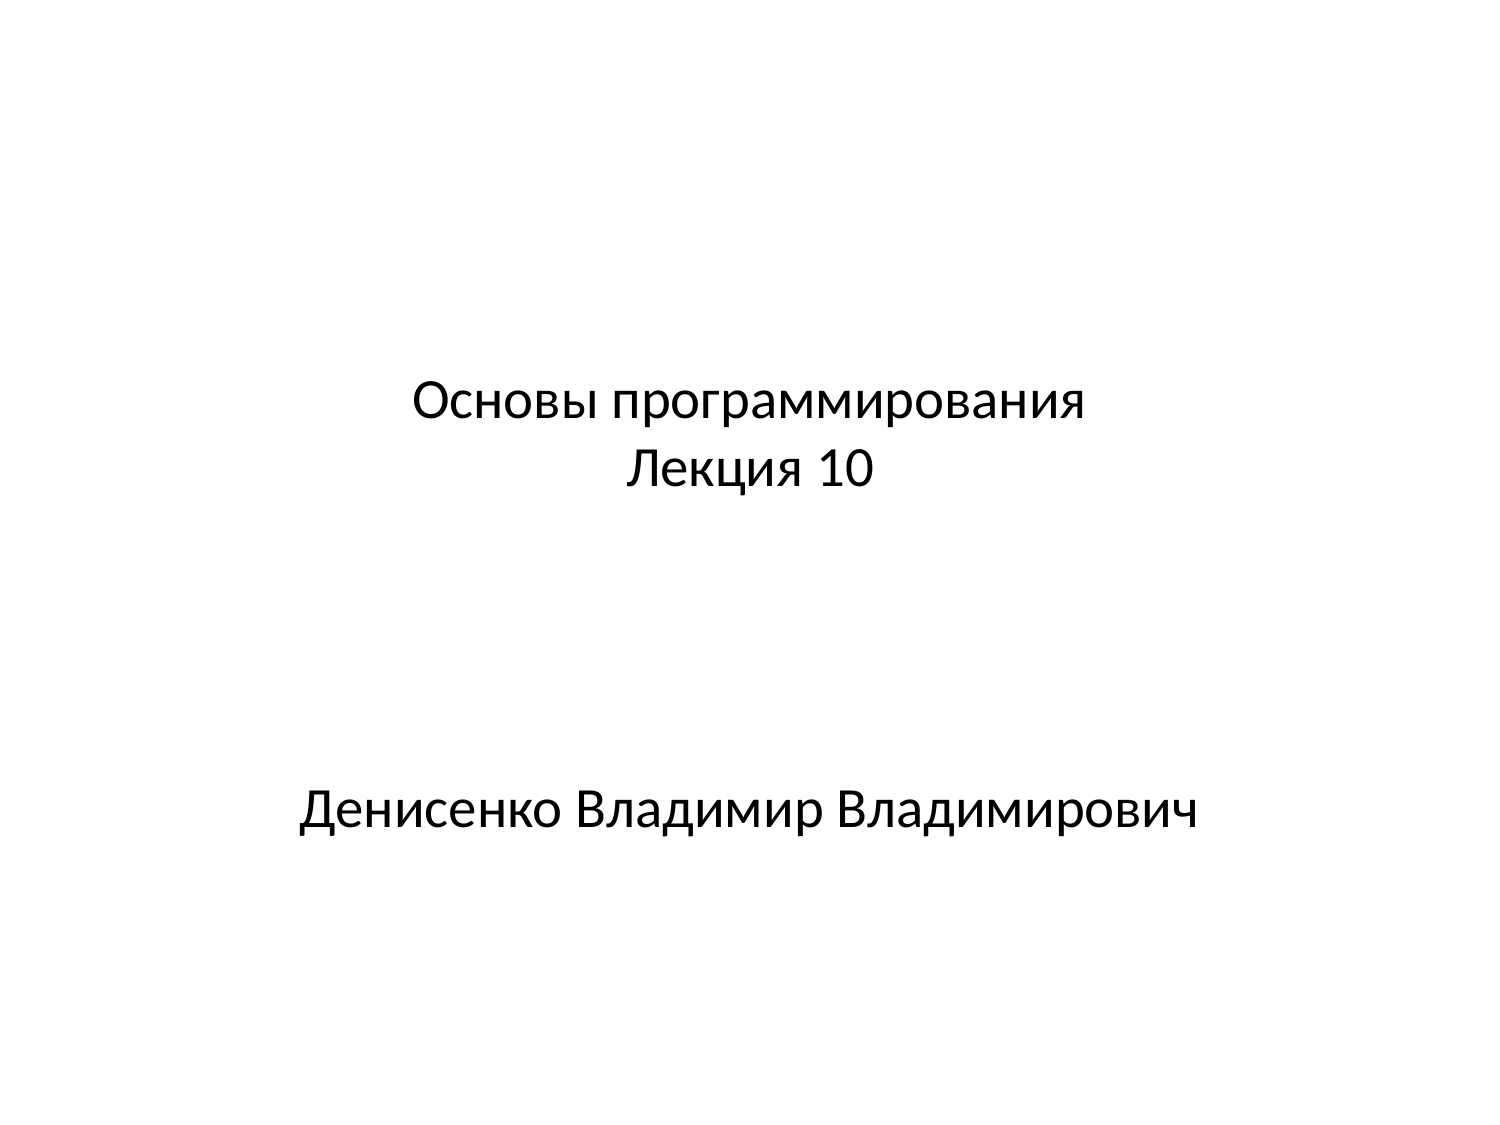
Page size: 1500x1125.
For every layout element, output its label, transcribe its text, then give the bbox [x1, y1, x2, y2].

title Основы программирования Лекция 10 Денисенко Владимир Владимирович [112, 349, 1388, 988]
